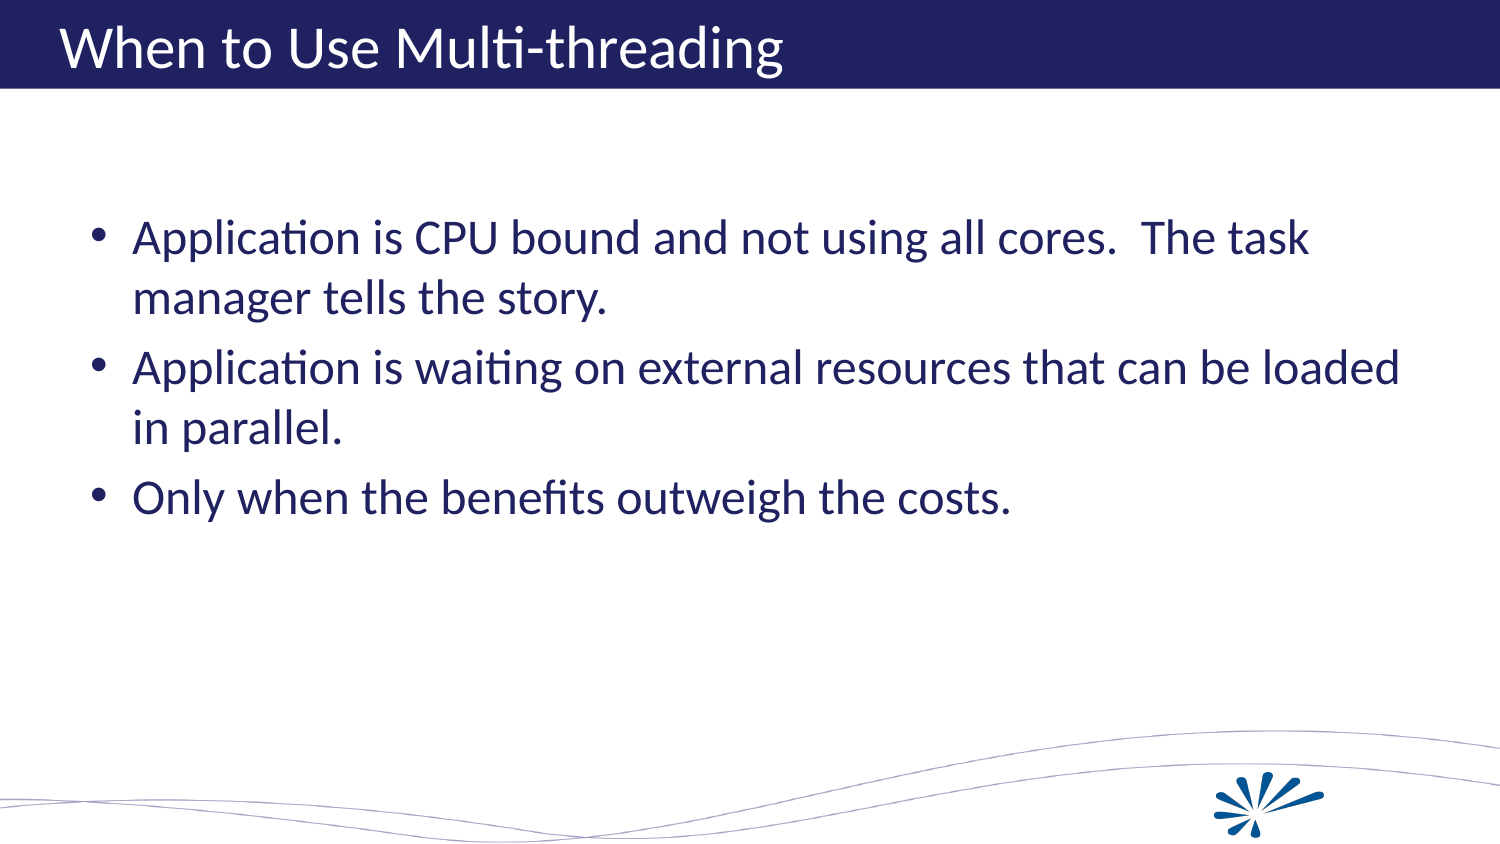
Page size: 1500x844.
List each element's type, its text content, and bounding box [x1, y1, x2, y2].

title When to Use Multi-threading [0, 0, 1500, 89]
picture [0, 724, 1500, 844]
list Application is CPU bound and not using all cores. The task manager tells the story. Application is waiting on external resources that can be loaded in parallel. Only when the benefits outweigh the costs. [75, 196, 1425, 754]
